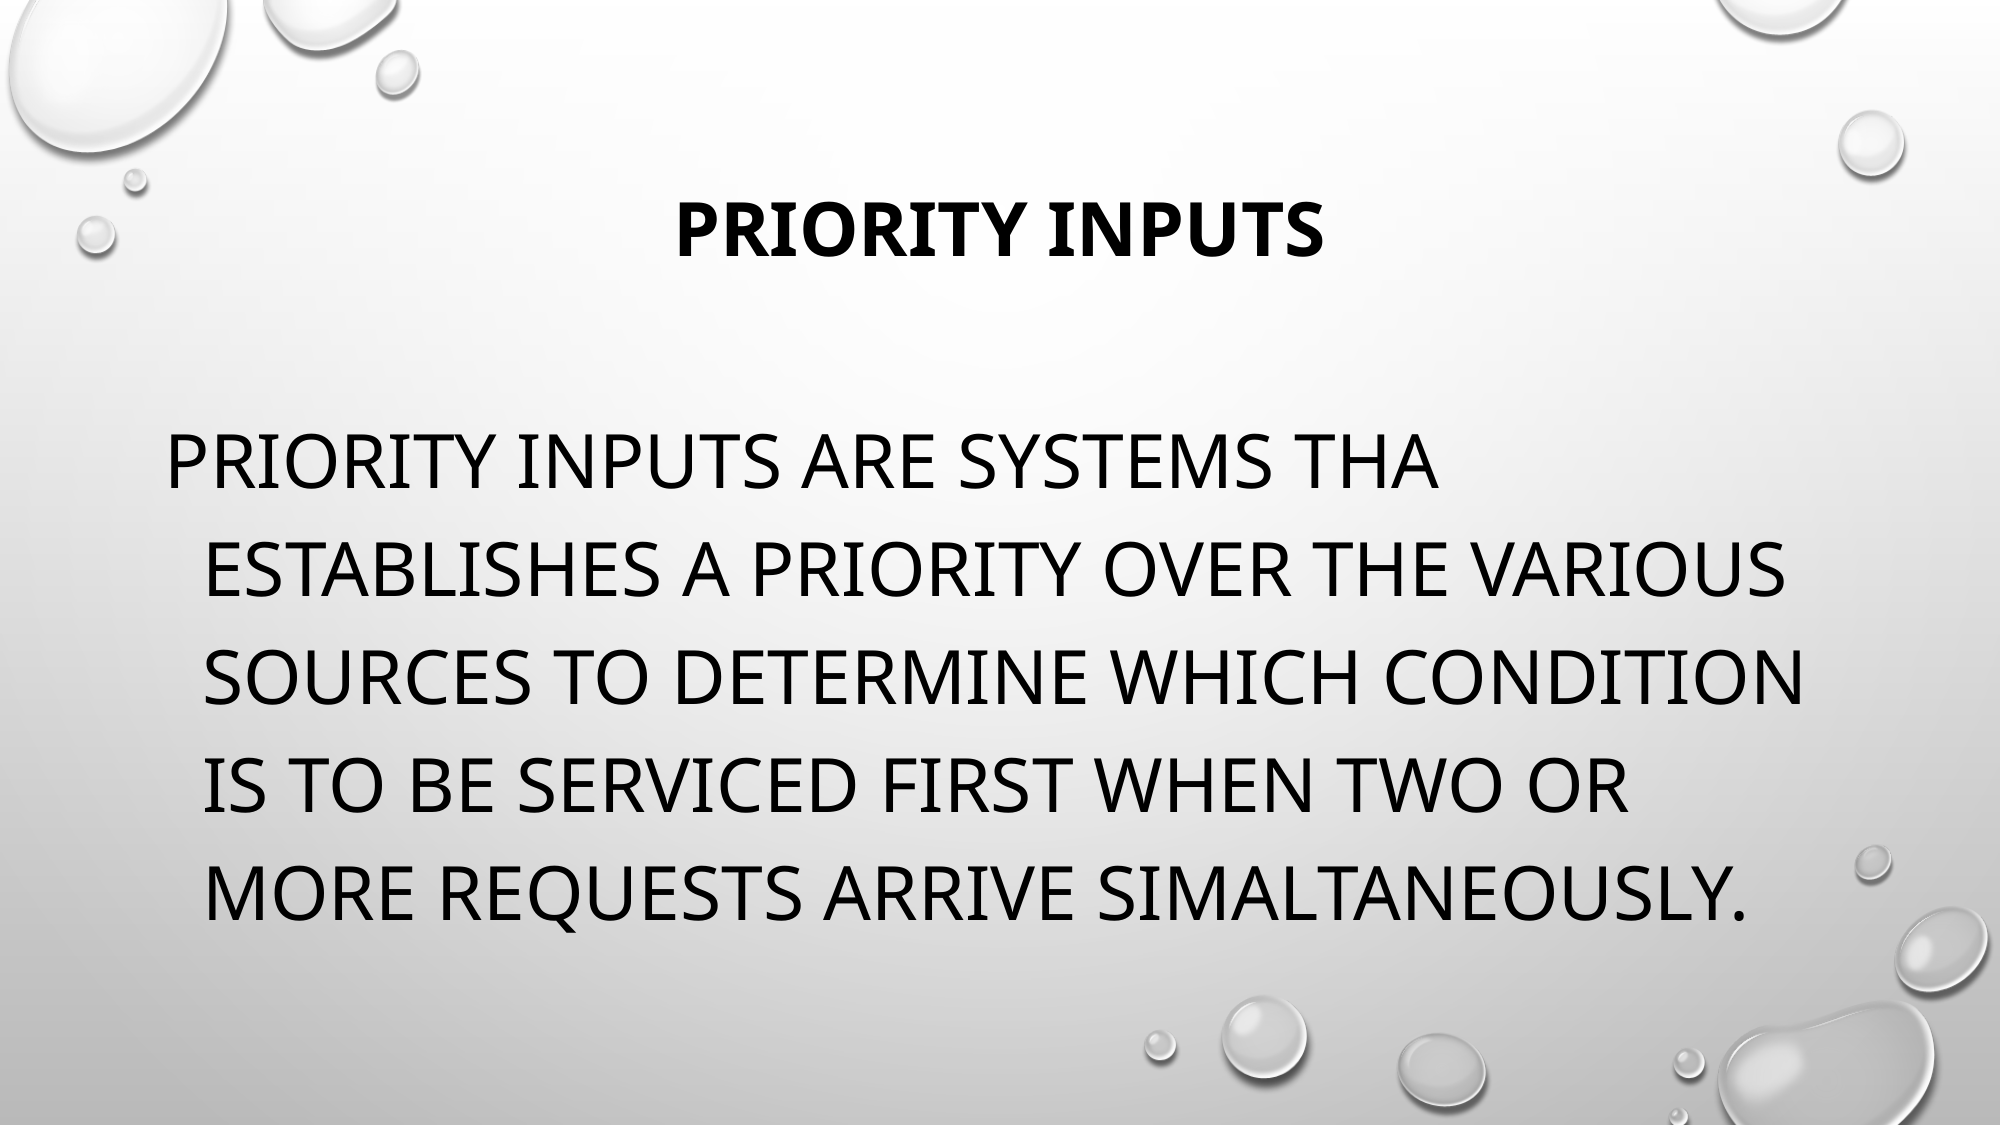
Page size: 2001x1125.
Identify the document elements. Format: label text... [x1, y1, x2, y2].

list Priority inputs are systems tha establishes a priority over the various sources to determine which condition is to be serviced first when two or more requests arrive simaltaneously. [149, 388, 1850, 950]
title PRIORITY INPUTS [149, 101, 1851, 364]
picture [0, 0, 2000, 1125]
